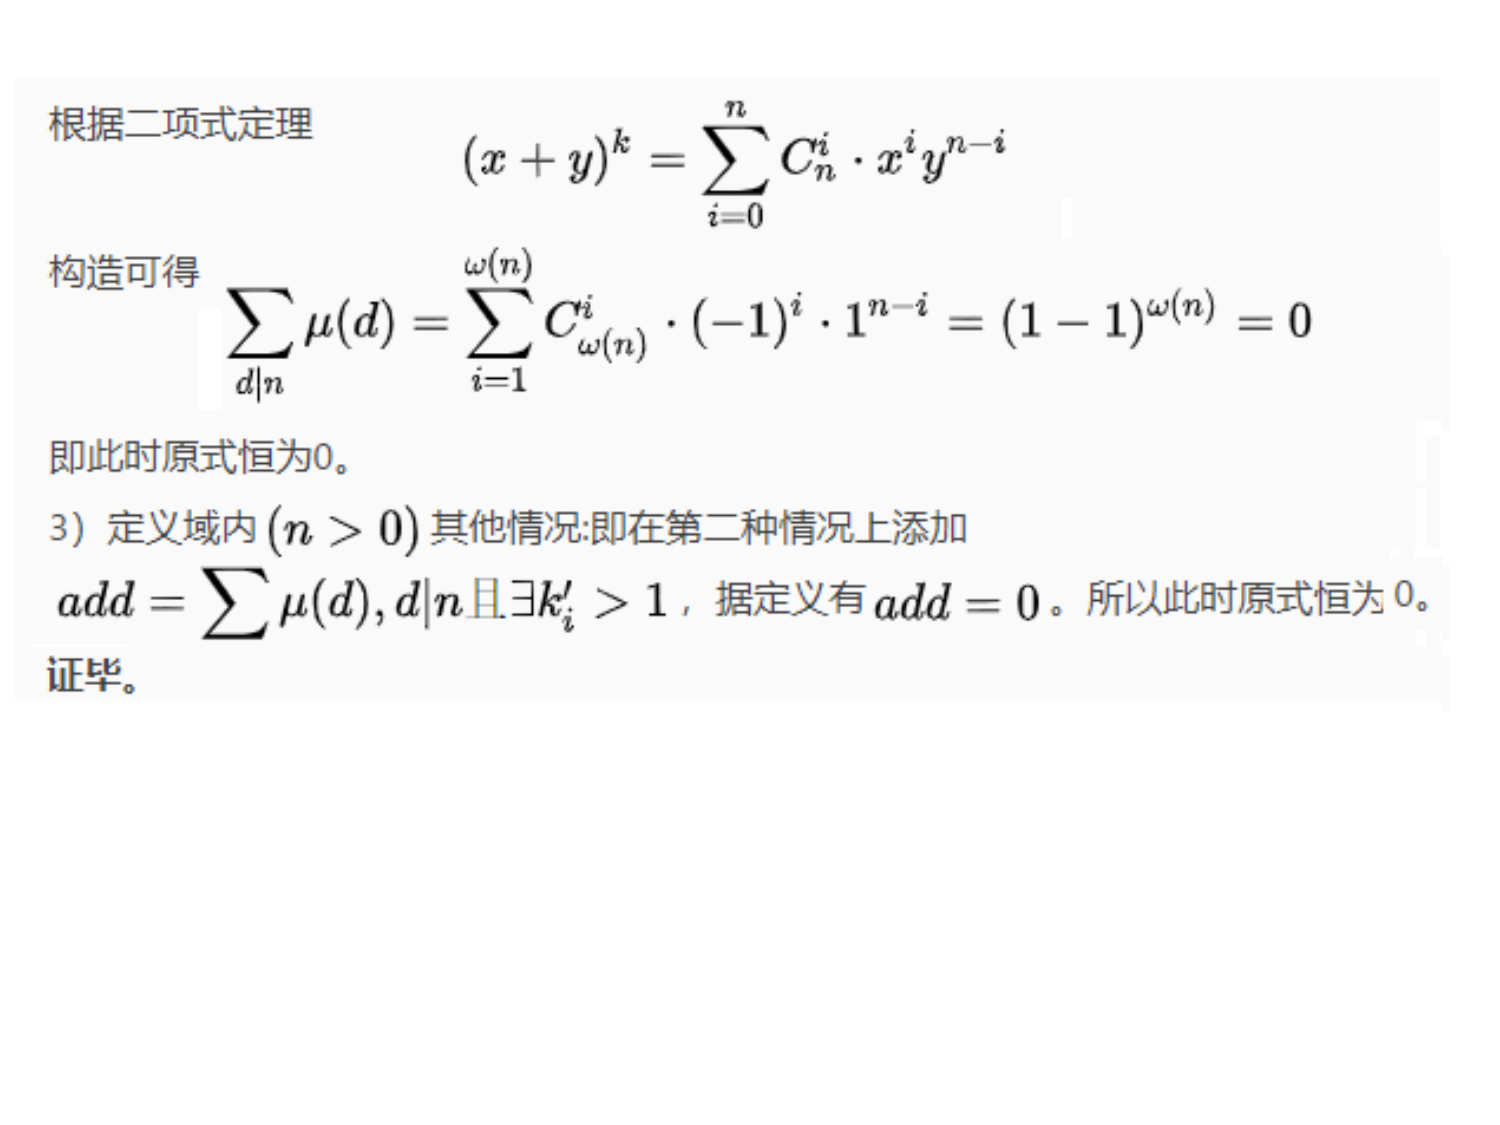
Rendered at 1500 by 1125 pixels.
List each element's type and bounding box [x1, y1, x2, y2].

picture [14, 78, 1450, 712]
